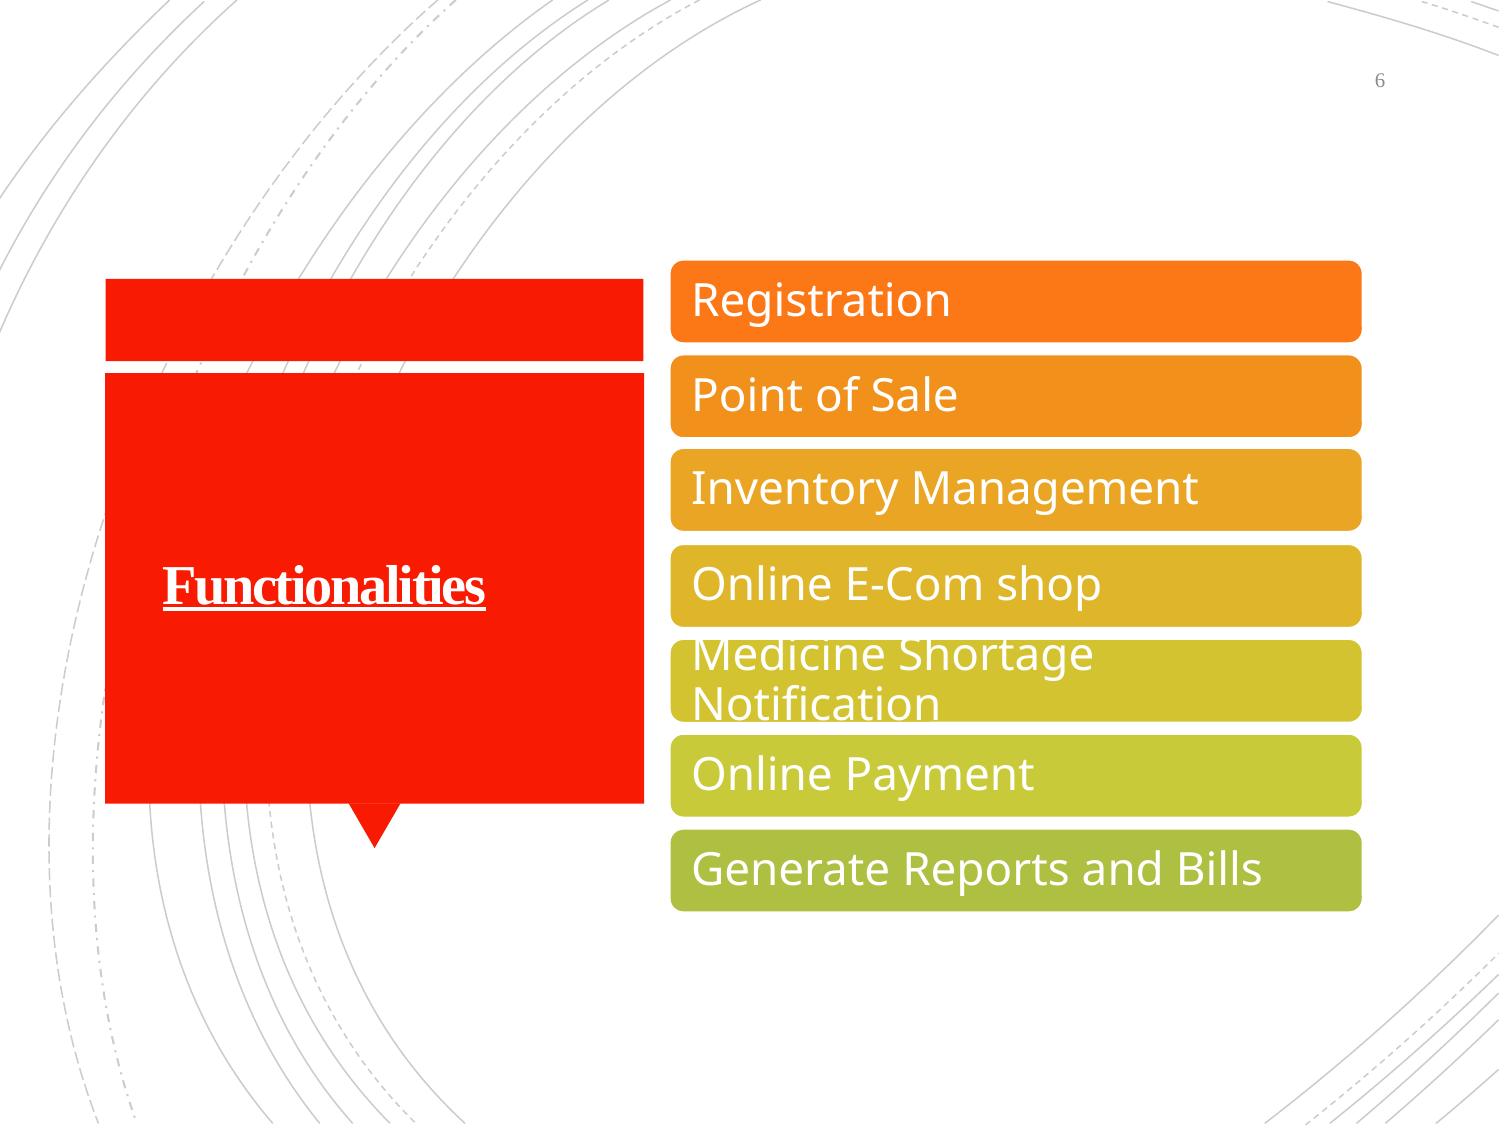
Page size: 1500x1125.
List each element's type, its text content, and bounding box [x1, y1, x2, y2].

slide_number 6 [1288, 52, 1401, 105]
title Functionalities [109, 385, 540, 789]
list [669, 184, 1364, 988]
